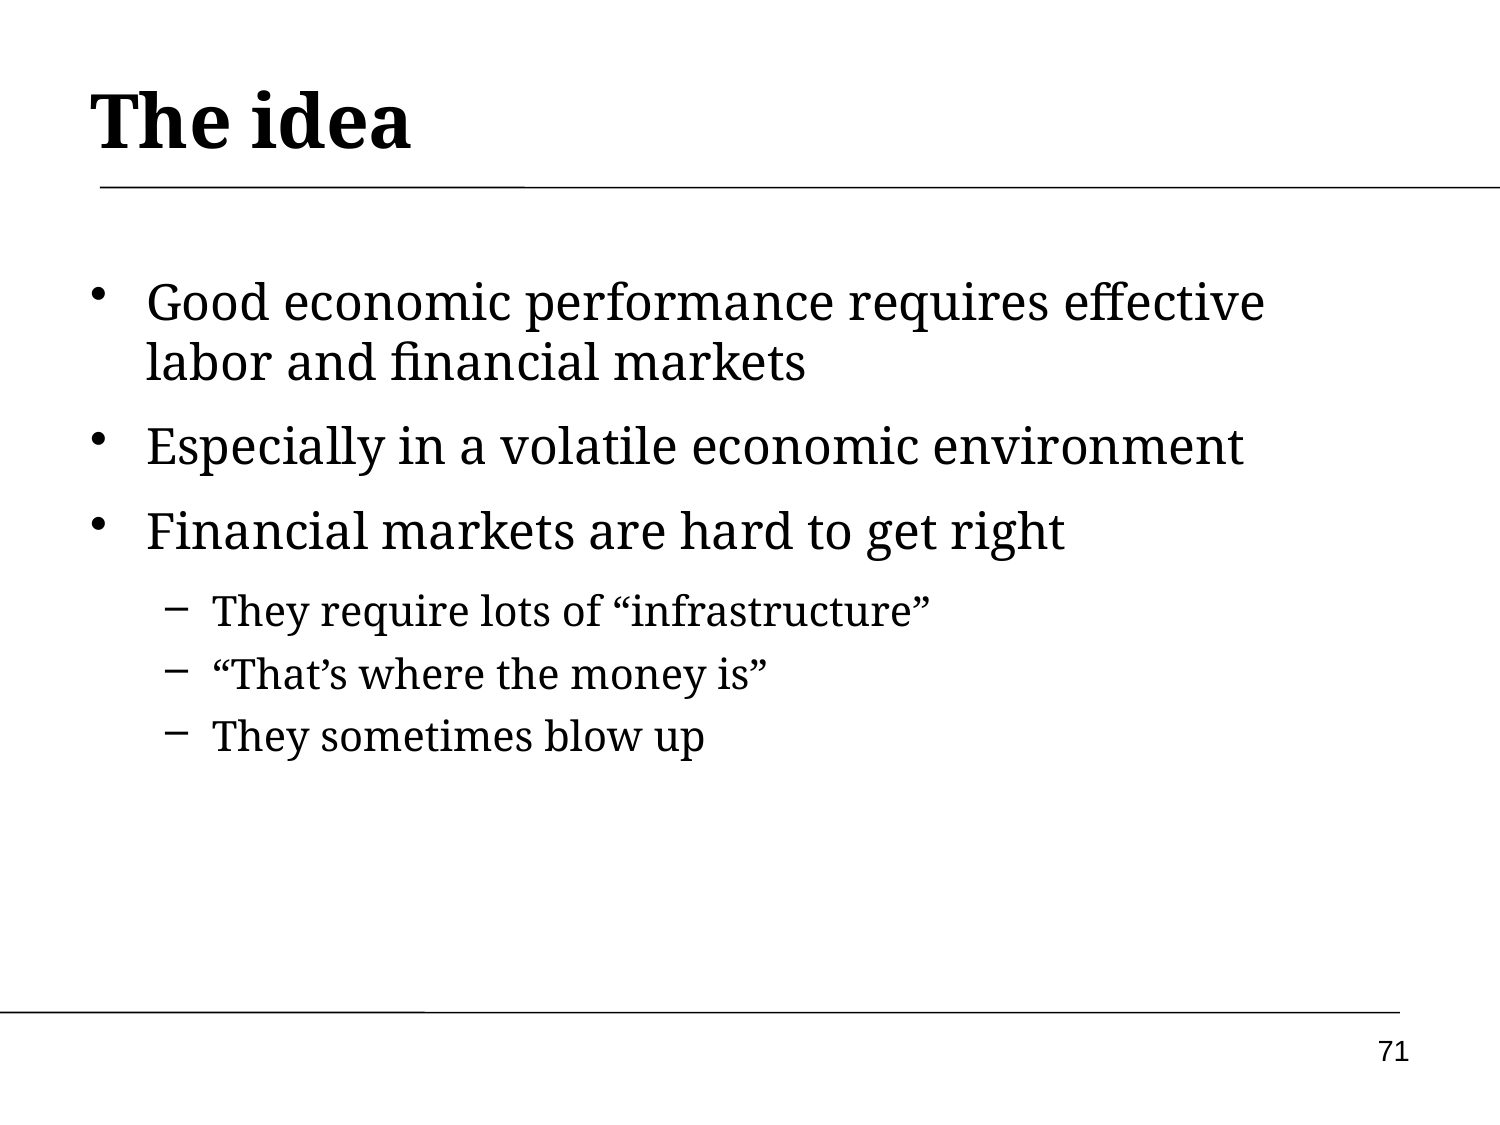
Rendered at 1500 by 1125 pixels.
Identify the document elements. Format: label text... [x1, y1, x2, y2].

title The idea [74, 49, 1426, 188]
slide_number 71 [1074, 1024, 1426, 1103]
list Good economic performance requires effective labor and financial markets Especially in a volatile economic environment Financial markets are hard to get right They require lots of “infrastructure” “That’s where the money is” They sometimes blow up [74, 262, 1376, 1006]
